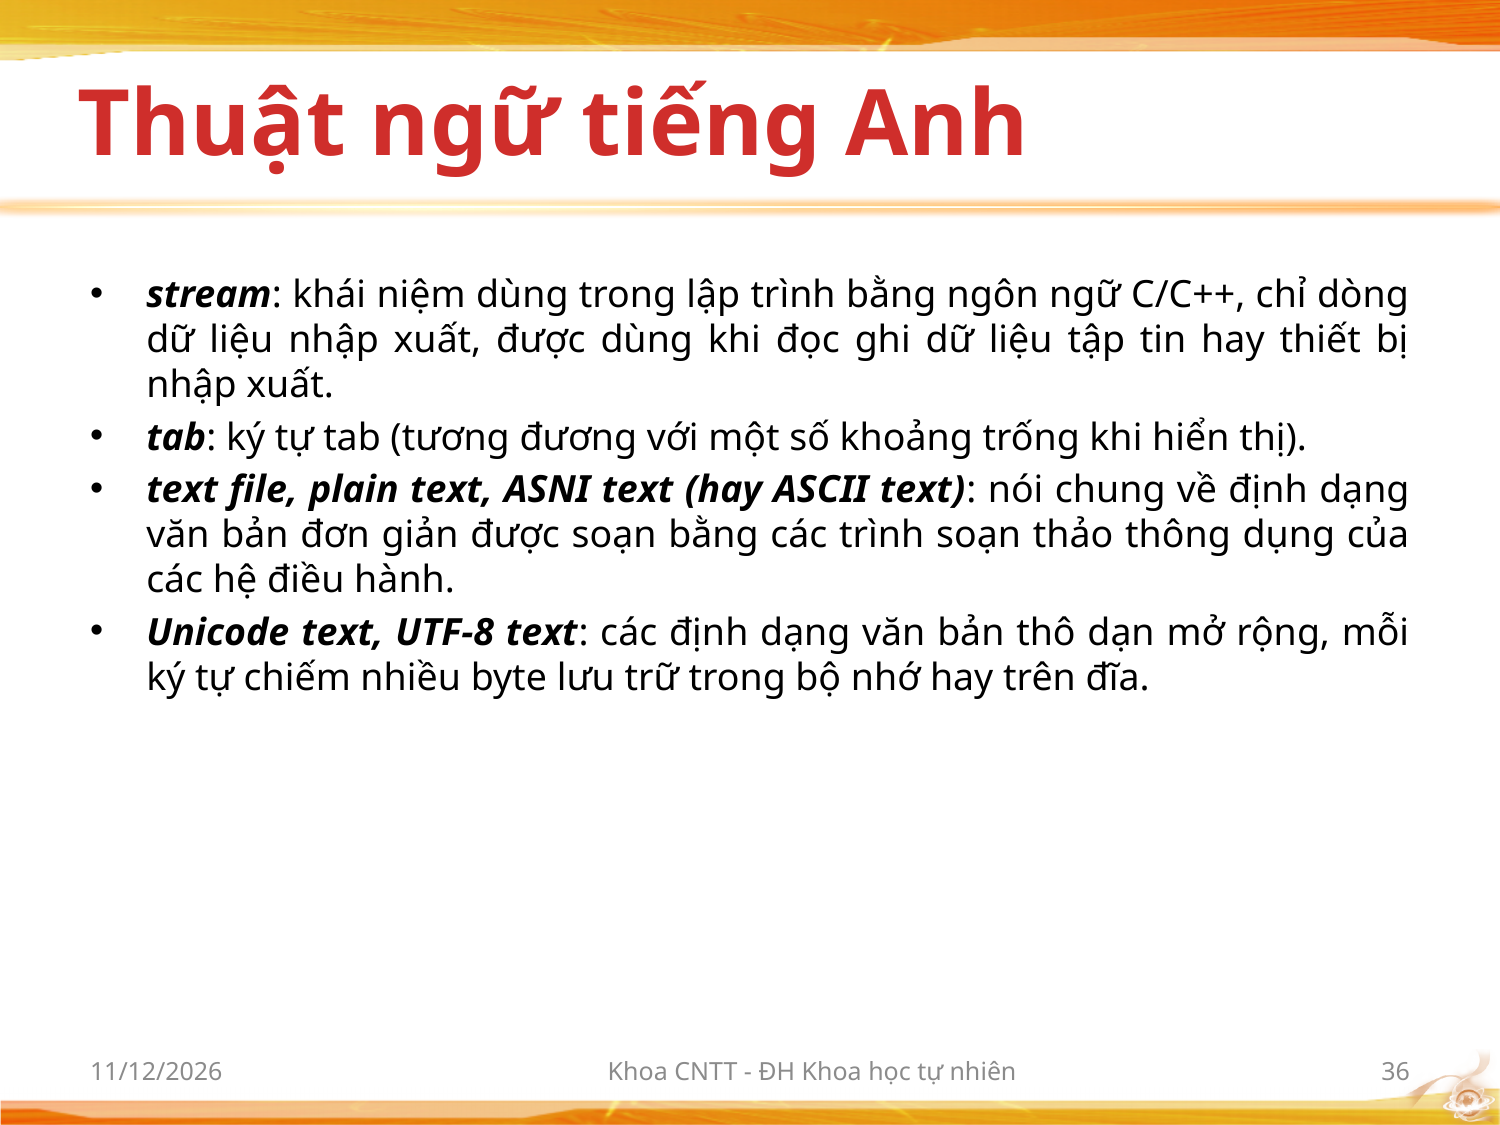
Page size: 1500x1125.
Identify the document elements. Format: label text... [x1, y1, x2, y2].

footer Khoa CNTT - ĐH Khoa học tự nhiên [312, 1042, 1313, 1103]
slide_number 36 [1337, 1042, 1425, 1103]
list stream: khái niệm dùng trong lập trình bằng ngôn ngữ C/C++, chỉ dòng dữ liệu nhập xuất, được dùng khi đọc ghi dữ liệu tập tin hay thiết bị nhập xuất. tab: ký tự tab (tương đương với một số khoảng trống khi hiển thị). text file, plain text, ASNI text (hay ASCII text): nói chung về định dạng văn bản đơn giản được soạn bằng các trình soạn thảo thông dụng của các hệ điều hành. Unicode text, UTF-8 text: các định dạng văn bản thô dạn mở rộng, mỗi ký tự chiếm nhiều byte lưu trữ trong bộ nhớ hay trên đĩa. [75, 262, 1425, 1005]
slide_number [75, 1042, 238, 1103]
picture [2, 1088, 1399, 1124]
title Thuật ngữ tiếng Anh [62, 24, 1475, 213]
picture [0, 0, 1500, 63]
